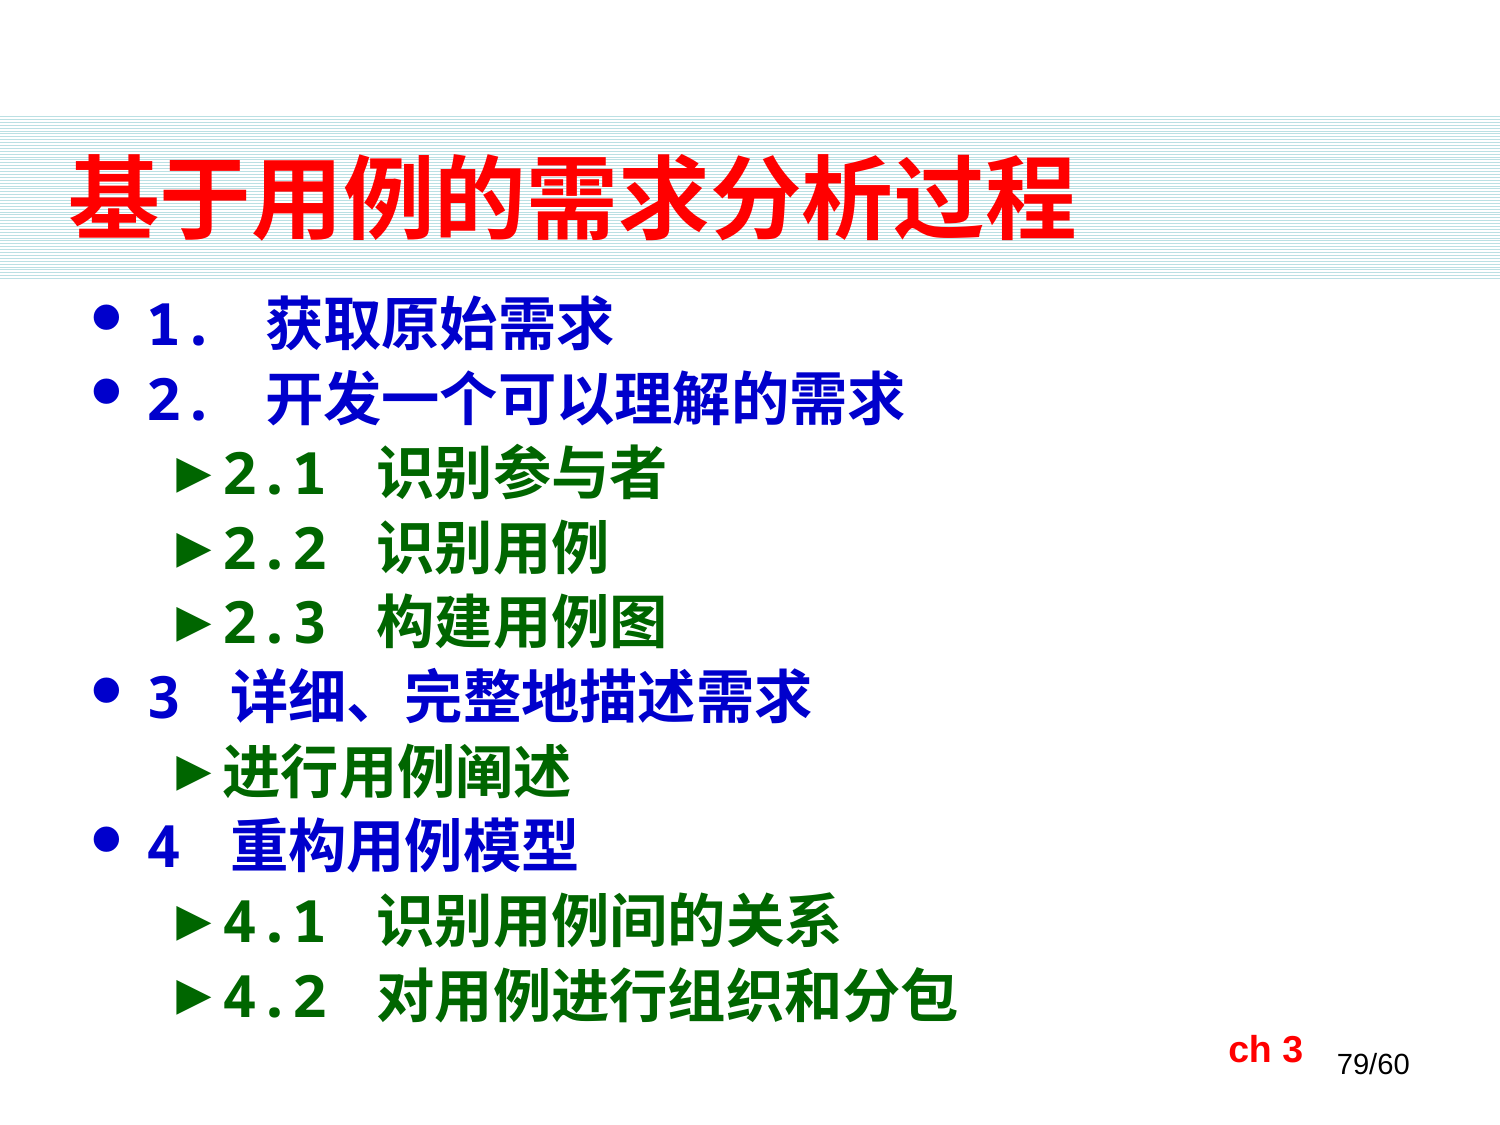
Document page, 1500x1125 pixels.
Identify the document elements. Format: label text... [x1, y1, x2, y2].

text_box ch 3 [1213, 1017, 1401, 1078]
slide_number 79/60 [1074, 1037, 1426, 1113]
title 基于用例的需求分析过程 [52, 124, 1404, 268]
list 1. 获取原始需求 2. 开发一个可以理解的需求 2.1 识别参与者 2.2 识别用例 2.3 构建用例图 3 详细、完整地描述需求 进行用例阐述 4 重构用例模型 4.1 识别用例间的关系 4.2 对用例进行组织和分包 [74, 287, 1426, 913]
